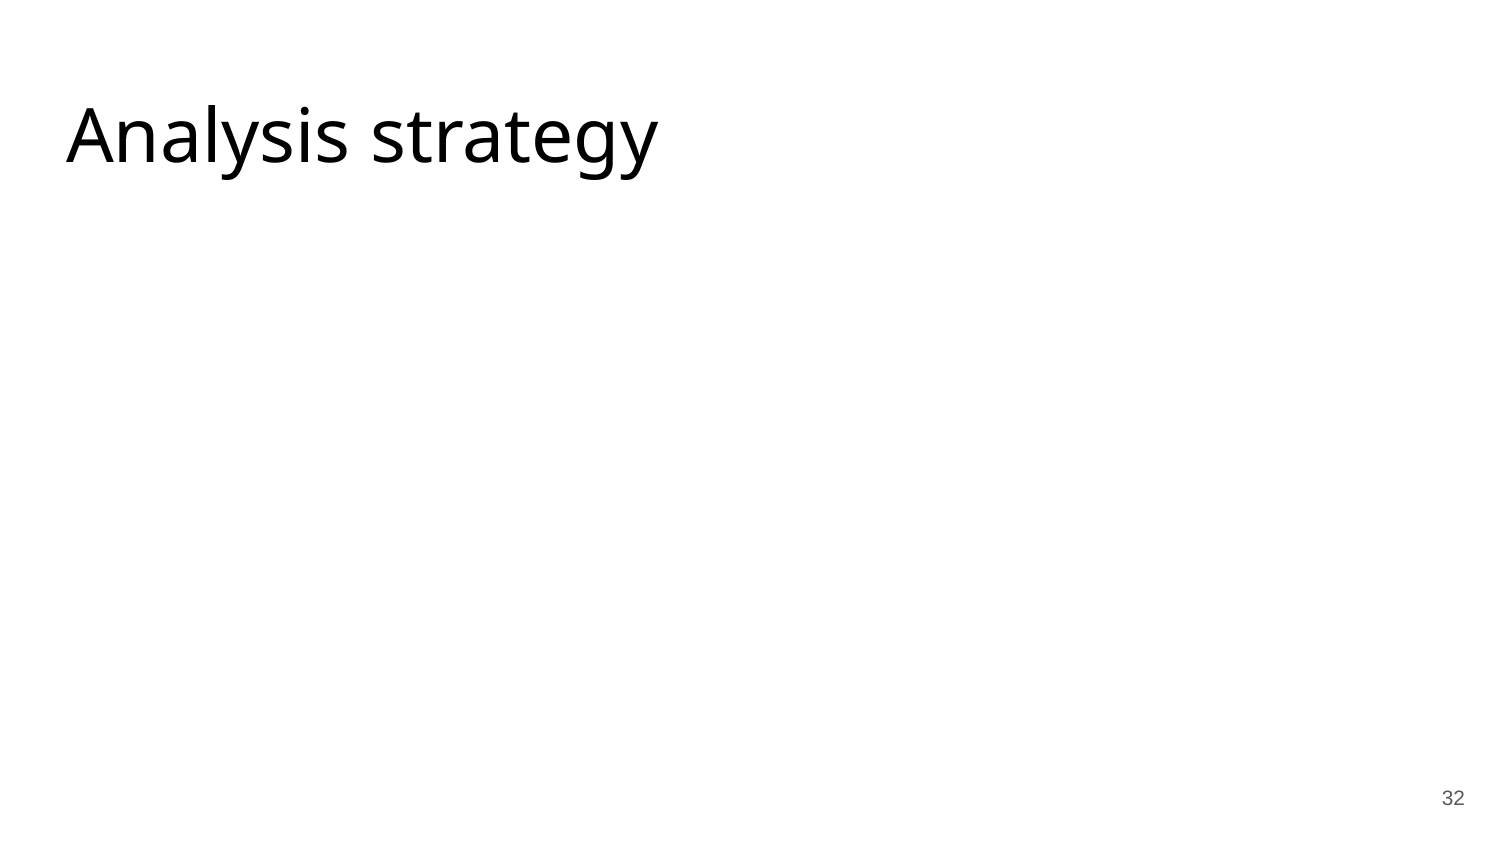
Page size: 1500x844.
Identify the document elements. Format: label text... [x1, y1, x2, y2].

title Analysis strategy [51, 72, 1449, 167]
slide_number ‹#› [1389, 764, 1480, 830]
